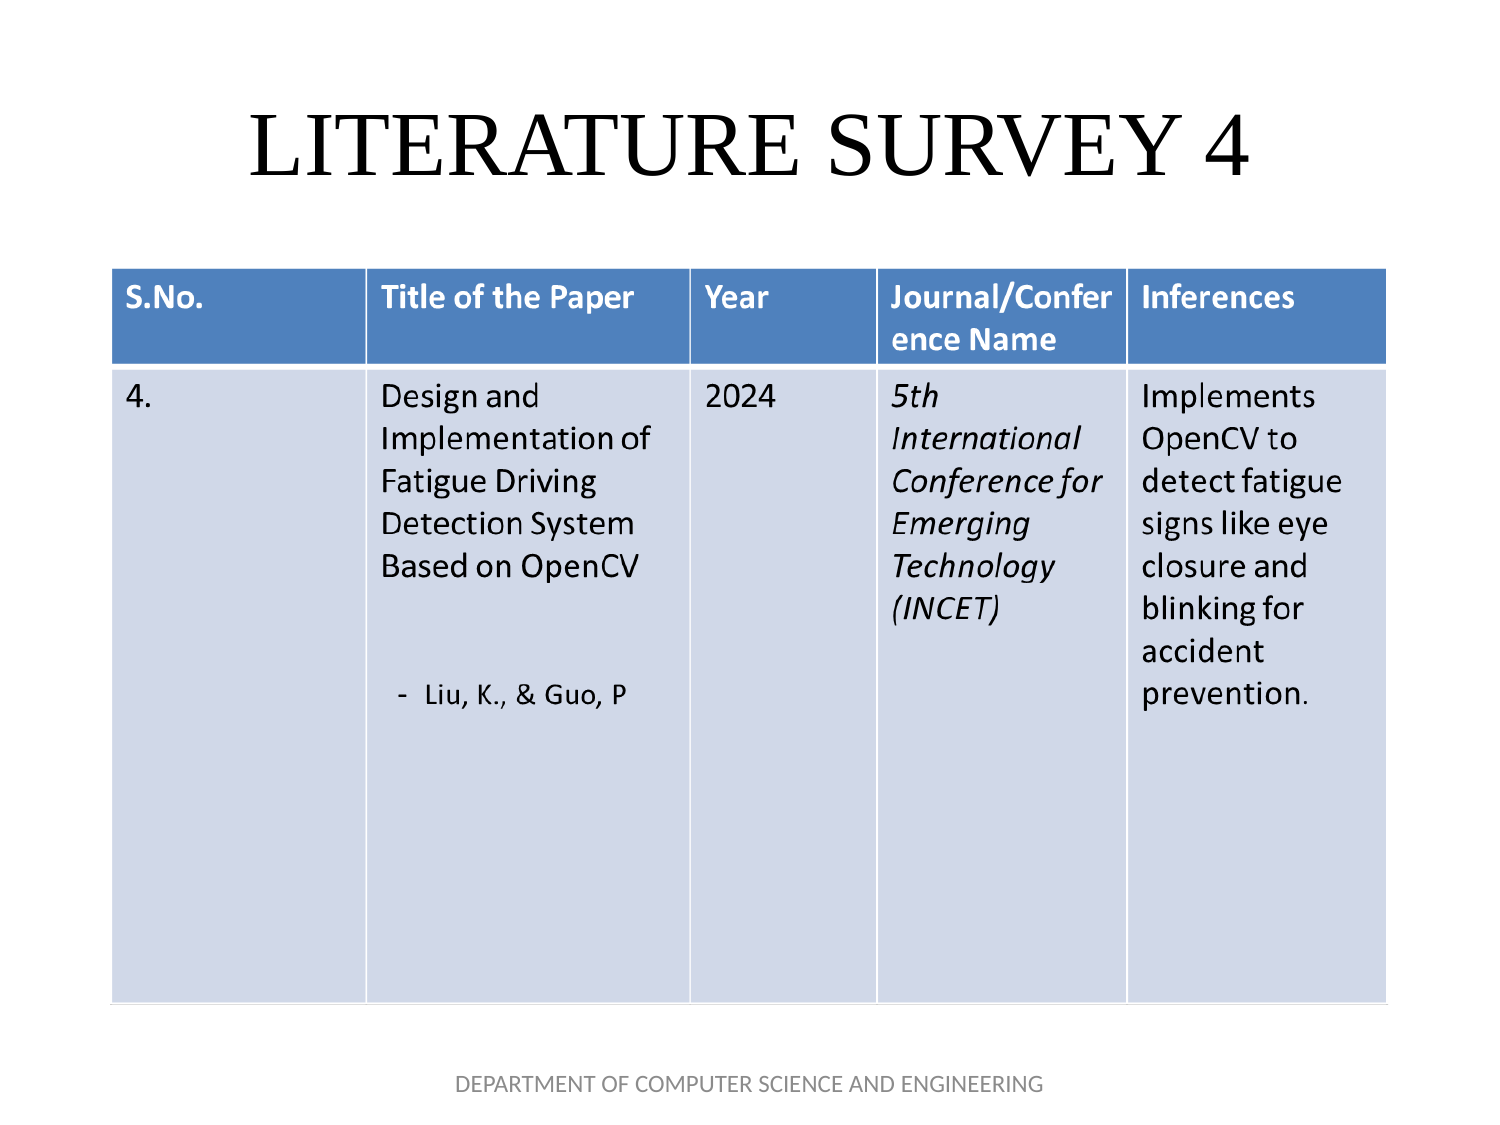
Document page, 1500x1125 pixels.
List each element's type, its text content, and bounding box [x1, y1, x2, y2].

title LITERATURE SURVEY 4 [75, 45, 1425, 233]
footer DEPARTMENT OF COMPUTER SCIENCE AND ENGINEERING [287, 1050, 1213, 1116]
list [109, 262, 1391, 1006]
